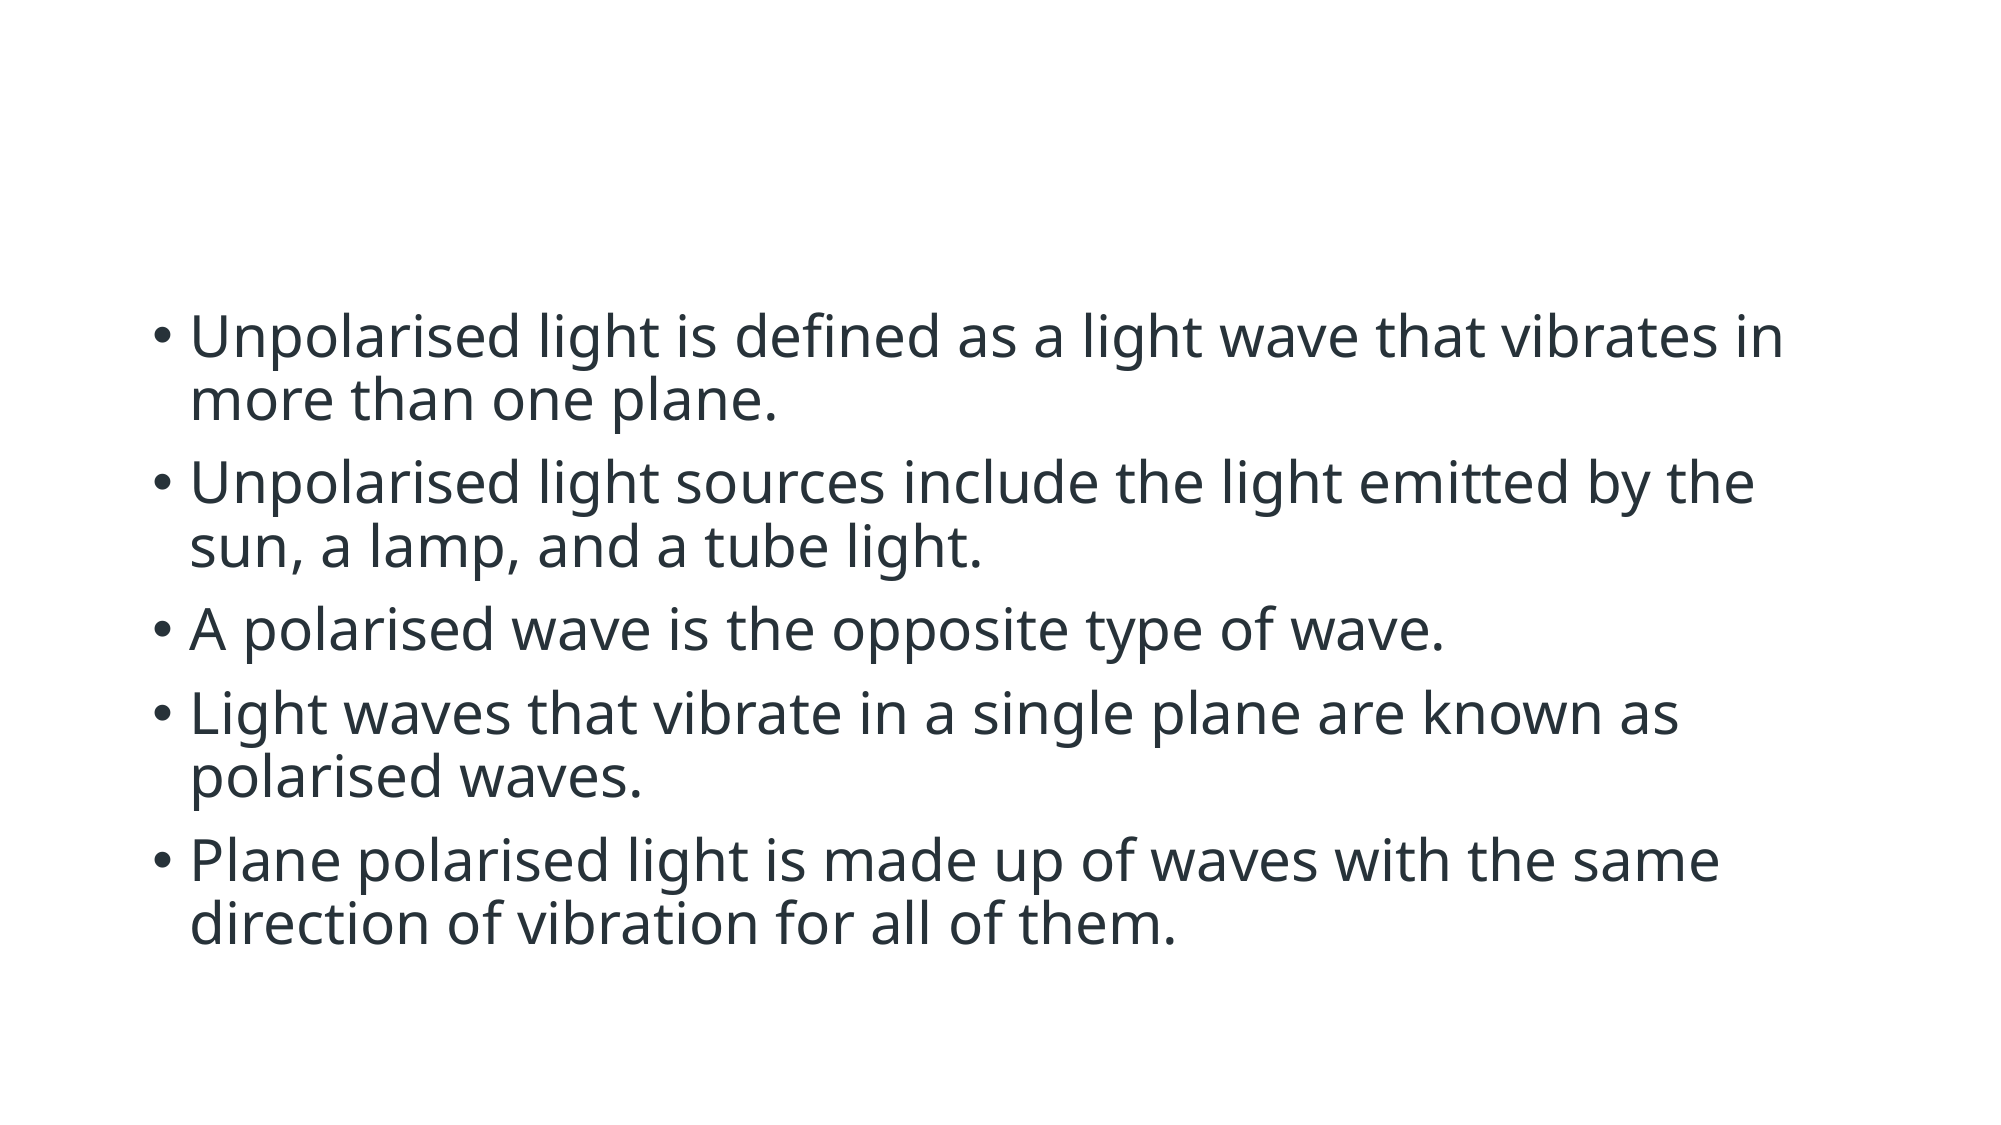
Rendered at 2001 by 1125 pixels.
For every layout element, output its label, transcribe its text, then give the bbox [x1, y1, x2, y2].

list Unpolarised light is defined as a light wave that vibrates in more than one plane. Unpolarised light sources include the light emitted by the sun, a lamp, and a tube light. A polarised wave is the opposite type of wave. Light waves that vibrate in a single plane are known as polarised waves. Plane polarised light is made up of waves with the same direction of vibration for all of them. [137, 299, 1863, 1014]
